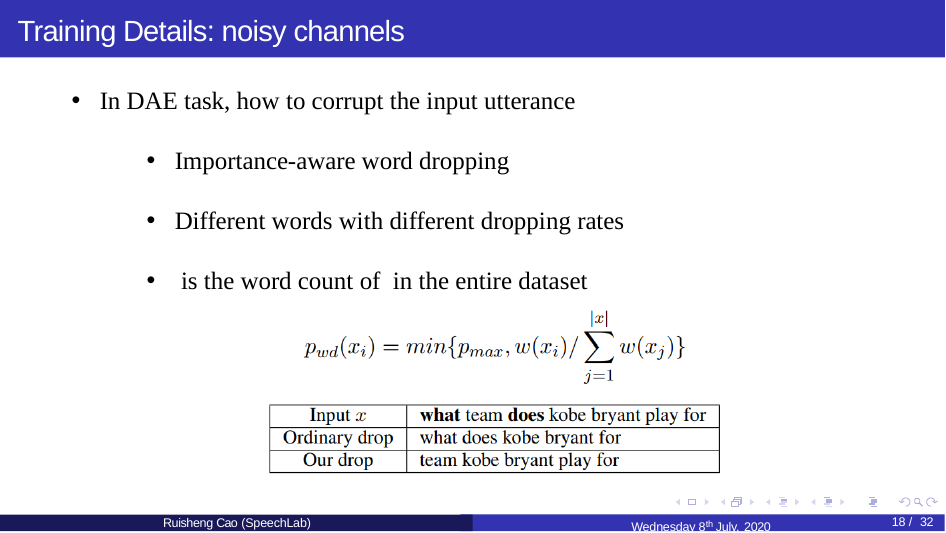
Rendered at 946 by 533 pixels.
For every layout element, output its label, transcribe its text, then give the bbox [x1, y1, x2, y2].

slide_number Ruisheng Cao (SpeechLab) [160, 515, 320, 533]
text_box [0, 0, 945, 58]
text_box [0, 514, 473, 532]
text_box [473, 514, 629, 532]
picture [256, 393, 730, 486]
text_box Training Details: noisy channels [15, 9, 473, 48]
picture [297, 301, 689, 389]
text_box [936, 514, 945, 532]
text_box [808, 514, 887, 532]
slide_number 18 / 32 [887, 514, 936, 533]
footer Wednesday 8th July, 2020 [629, 513, 808, 533]
